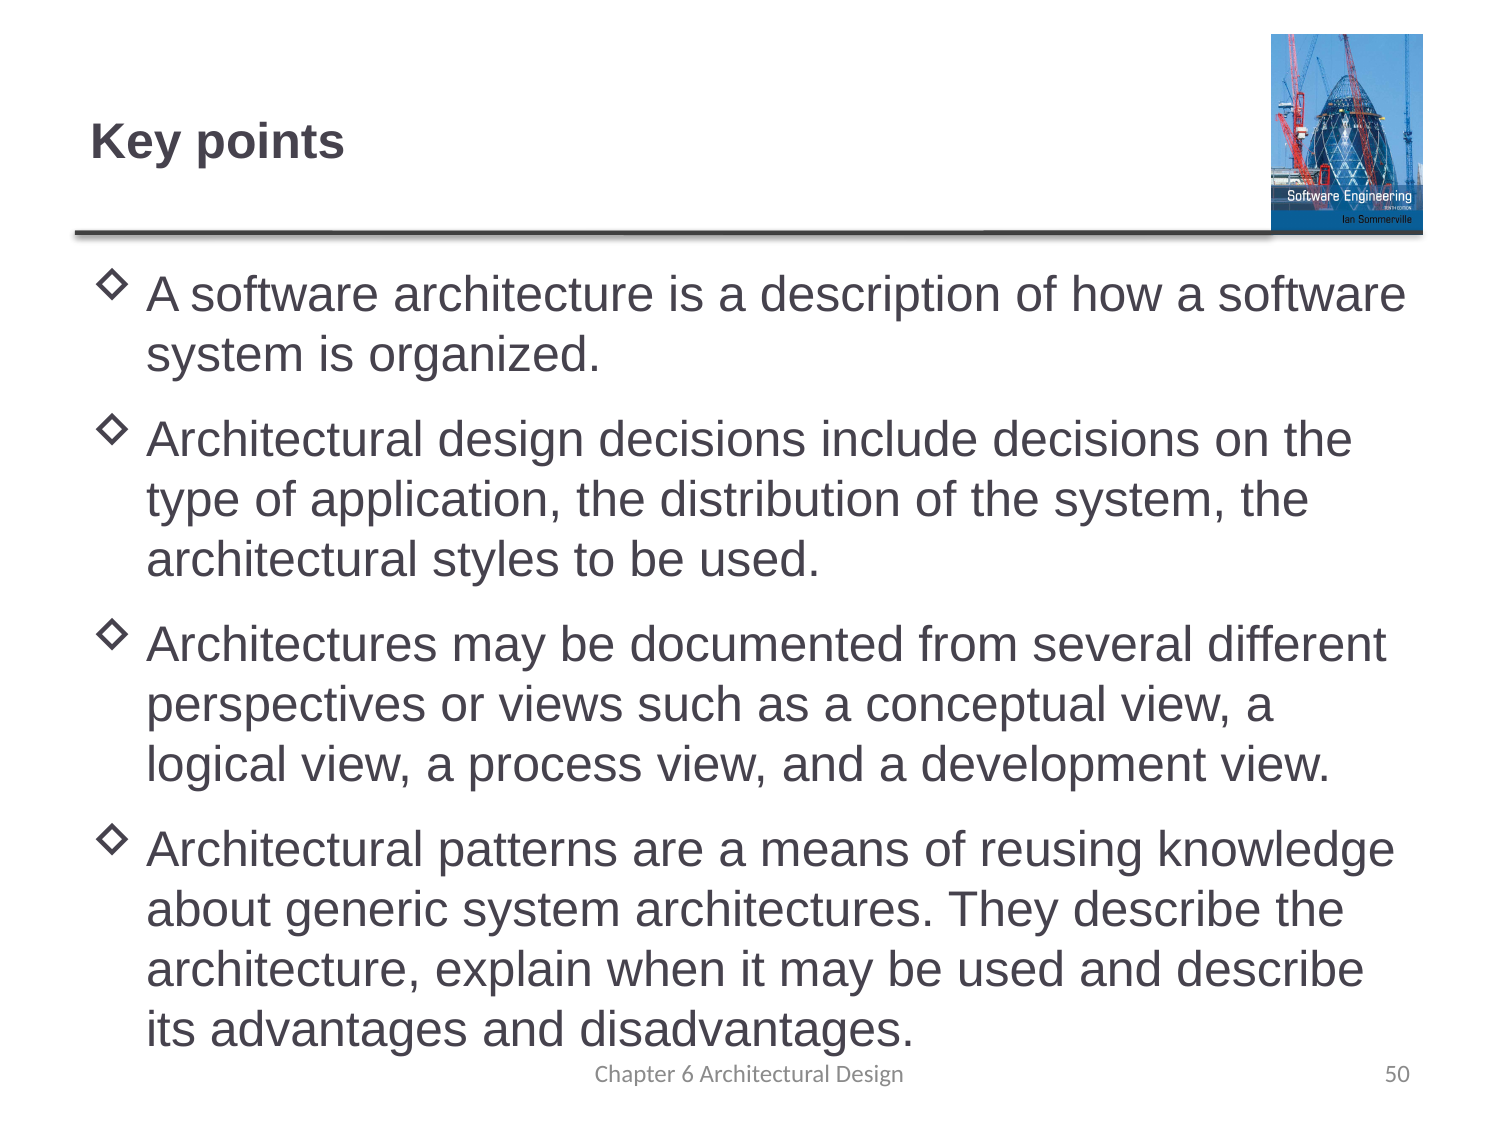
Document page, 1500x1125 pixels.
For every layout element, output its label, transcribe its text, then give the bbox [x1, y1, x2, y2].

list A software architecture is a description of how a software system is organized. Architectural design decisions include decisions on the type of application, the distribution of the system, the architectural styles to be used. Architectures may be documented from several different perspectives or views such as a conceptual view, a logical view, a process view, and a development view. Architectural patterns are a means of reusing knowledge about generic system architectures. They describe the architecture, explain when it may be used and describe its advantages and disadvantages. [75, 253, 1425, 997]
title Key points [74, 44, 1272, 233]
slide_number 50 [1074, 1042, 1425, 1103]
footer Chapter 6 Architectural Design [512, 1042, 988, 1103]
picture [1271, 34, 1423, 230]
